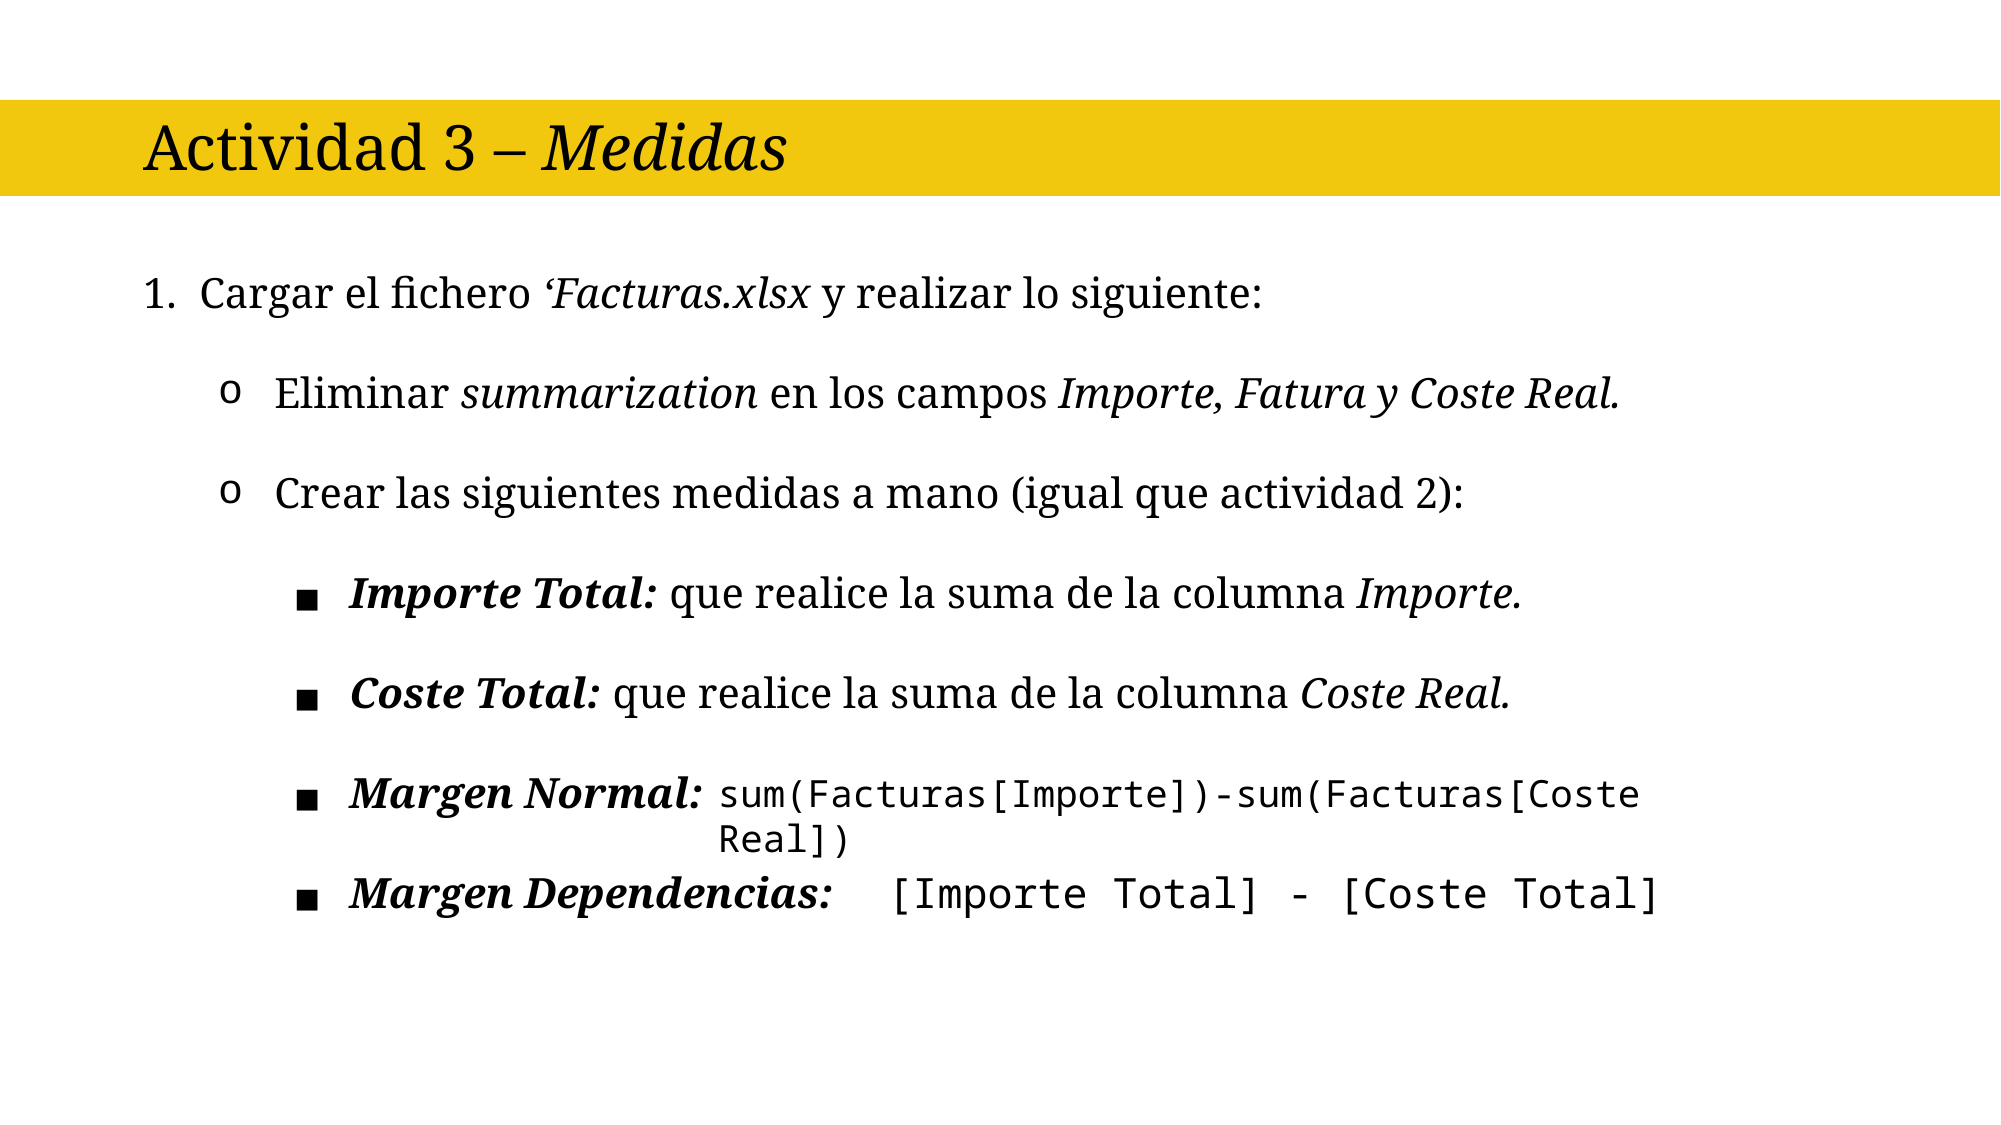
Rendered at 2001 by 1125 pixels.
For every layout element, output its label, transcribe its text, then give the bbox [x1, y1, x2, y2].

text_box Cargar el fichero ‘Facturas.xlsx y realizar lo siguiente: Eliminar summarization en los campos Importe, Fatura y Coste Real. Crear las siguientes medidas a mano (igual que actividad 2): Importe Total: que realice la suma de la columna Importe. Coste Total: que realice la suma de la columna Coste Real. Margen Normal: Margen Dependencias: [Importe Total] - [Coste Total] [128, 259, 1827, 960]
text_box [0, 99, 2000, 196]
text_box sum(Facturas[Importe])-sum(Facturas[Coste Real]) [702, 762, 1737, 868]
text_box Actividad 3 – Medidas [128, 99, 1944, 190]
